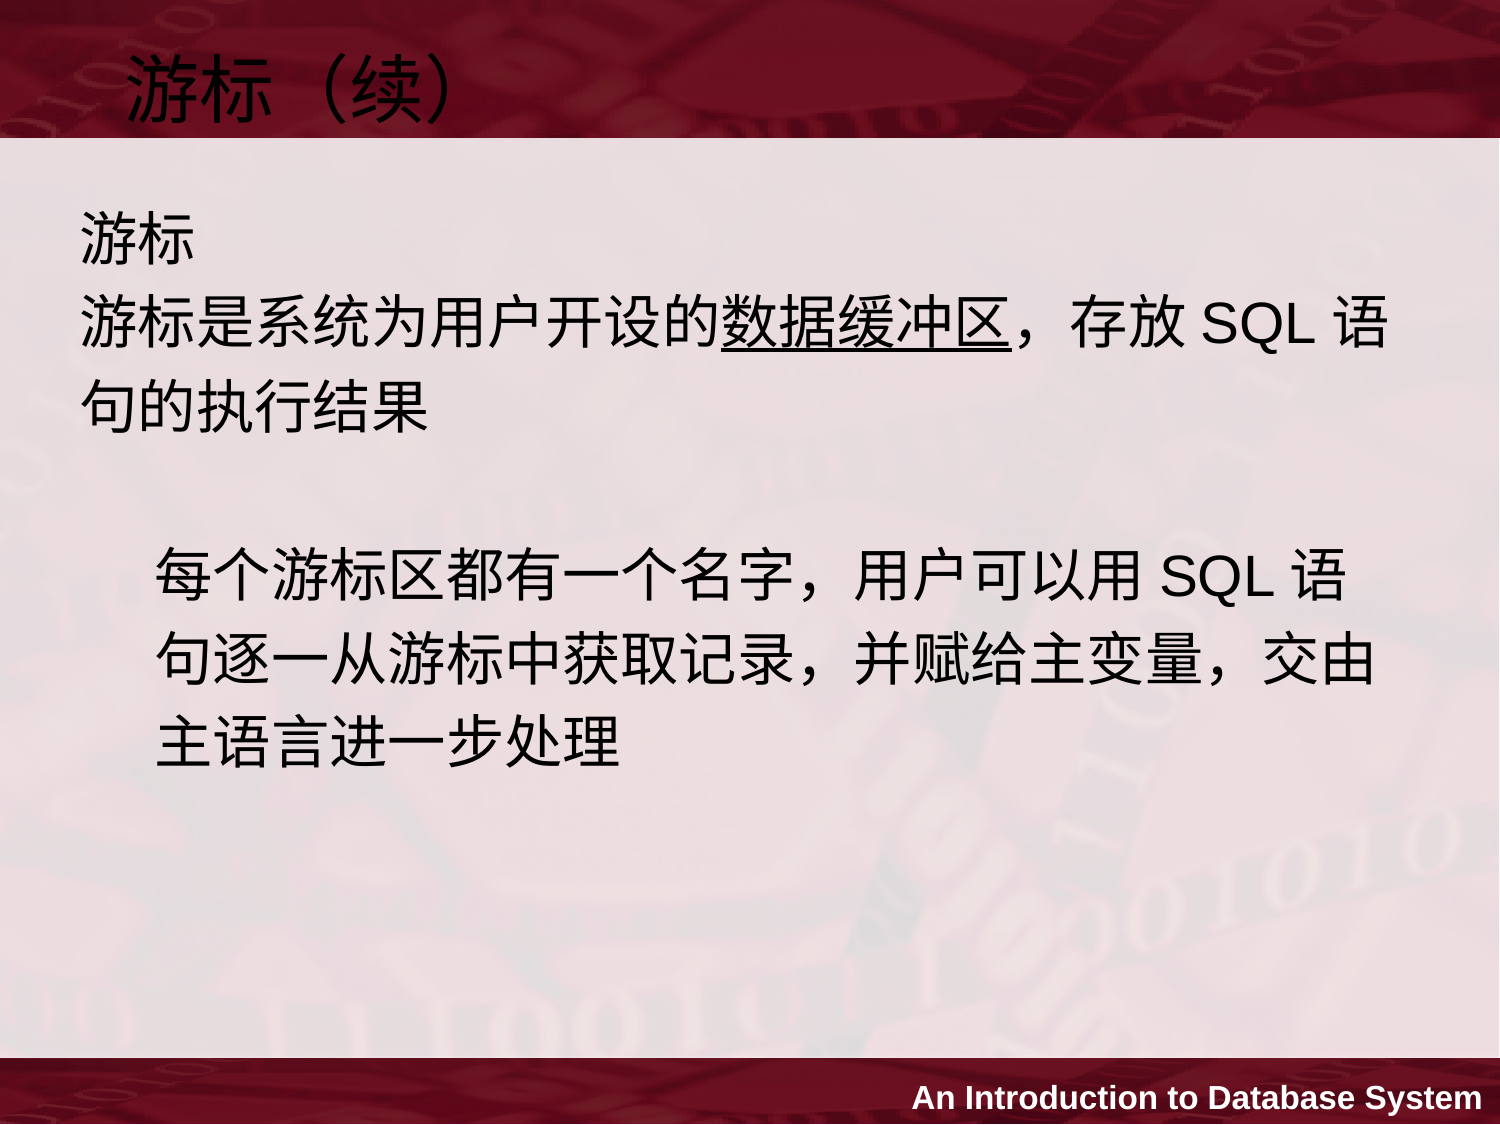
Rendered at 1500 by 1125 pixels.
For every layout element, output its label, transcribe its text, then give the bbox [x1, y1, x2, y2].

picture [0, 0, 1500, 1124]
title 游标（续） [75, 0, 1425, 181]
list 游标 游标是系统为用户开设的数据缓冲区，存放SQL语句的执行结果 每个游标区都有一个名字，用户可以用SQL语句逐一从游标中获取记录，并赋给主变量，交由主语言进一步处理 [64, 180, 1415, 945]
